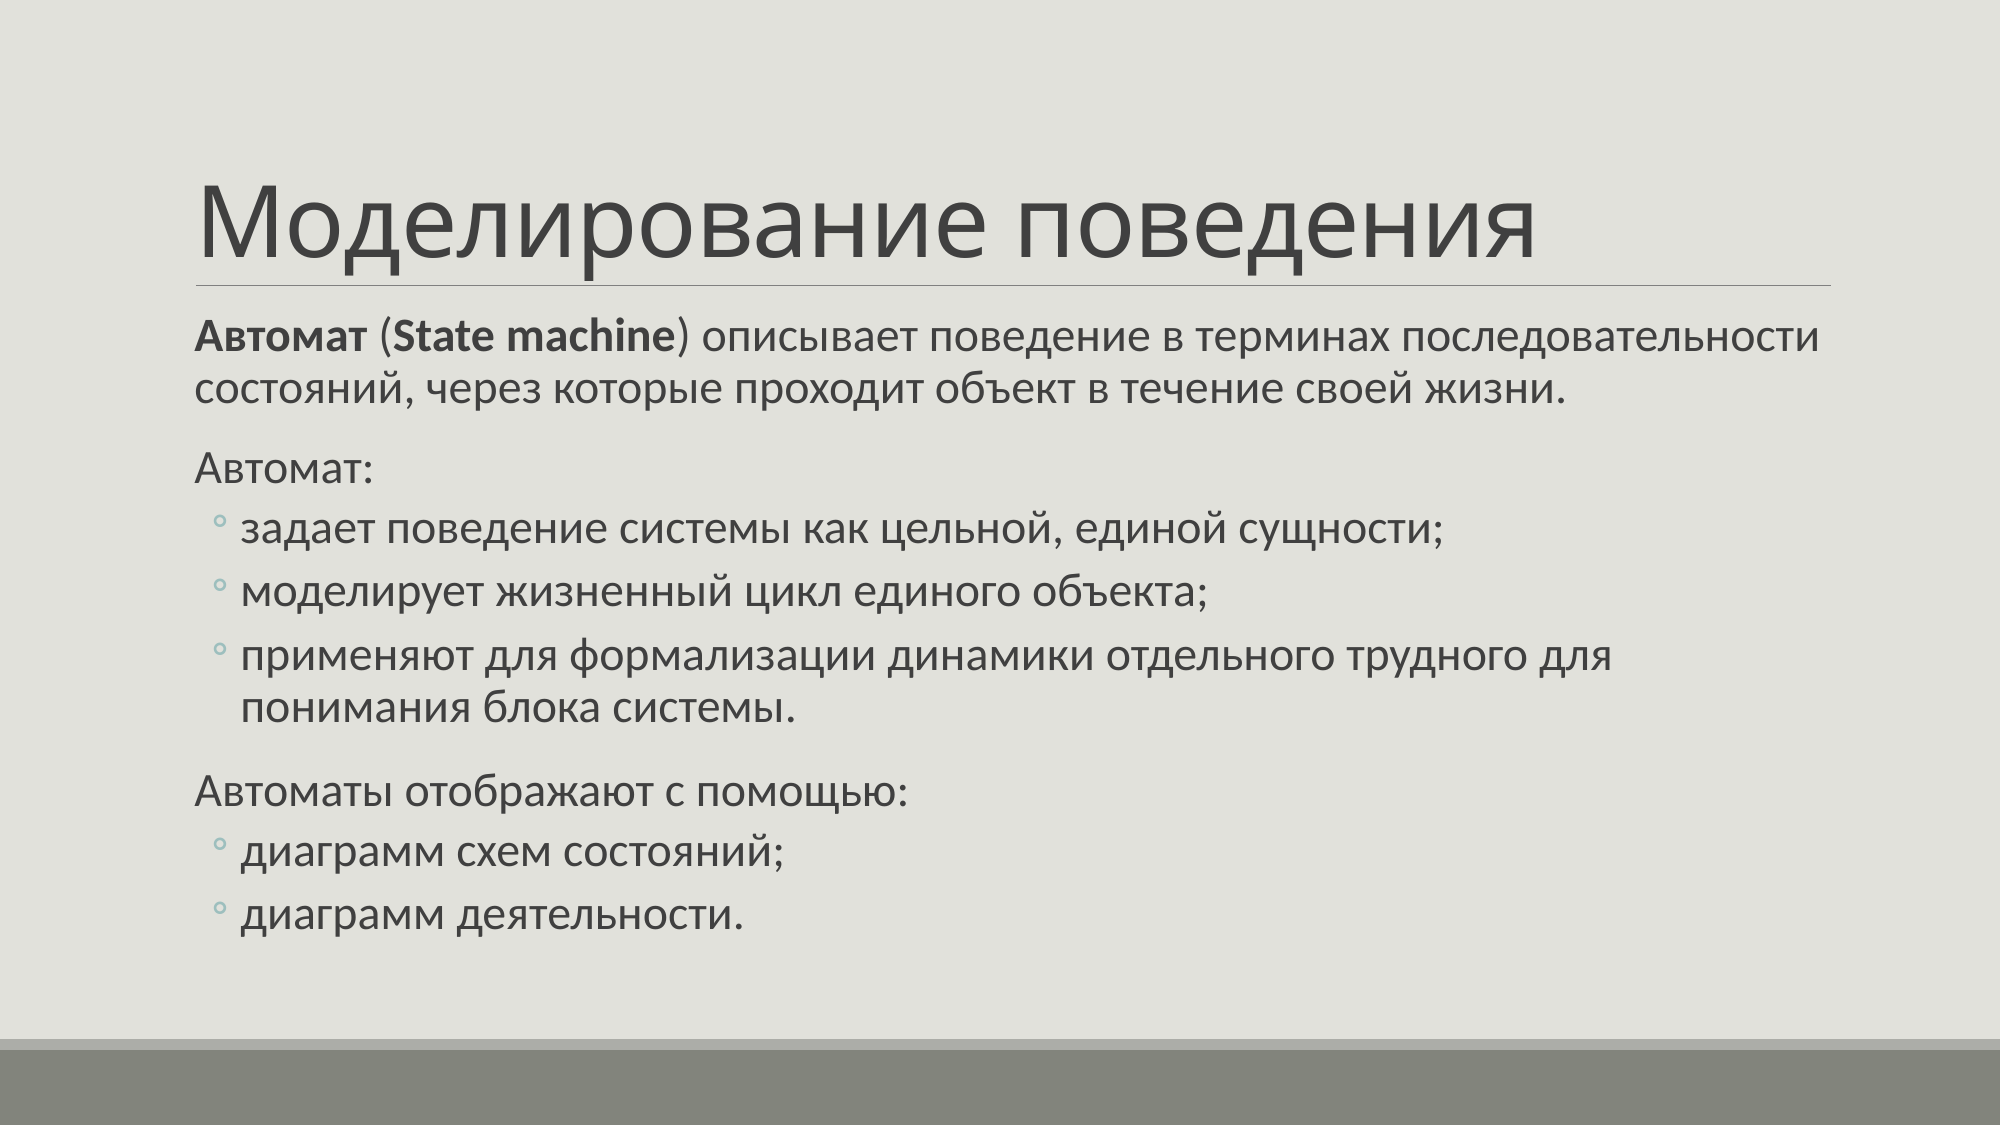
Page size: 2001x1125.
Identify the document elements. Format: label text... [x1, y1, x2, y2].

title Моделирование поведения [180, 47, 1830, 285]
list Автомат (State machine) описывает поведение в терминах последовательности состояний, через которые проходит объект в течение своей жизни. Автомат: задает поведение системы как цельной, единой сущности; моделирует жизненный цикл единого объекта; применяют для формализации динамики отдельного трудного для понимания блока системы. Автоматы отображают с помощью: диаграмм схем состояний; диаграмм деятельности. [180, 302, 1830, 963]
